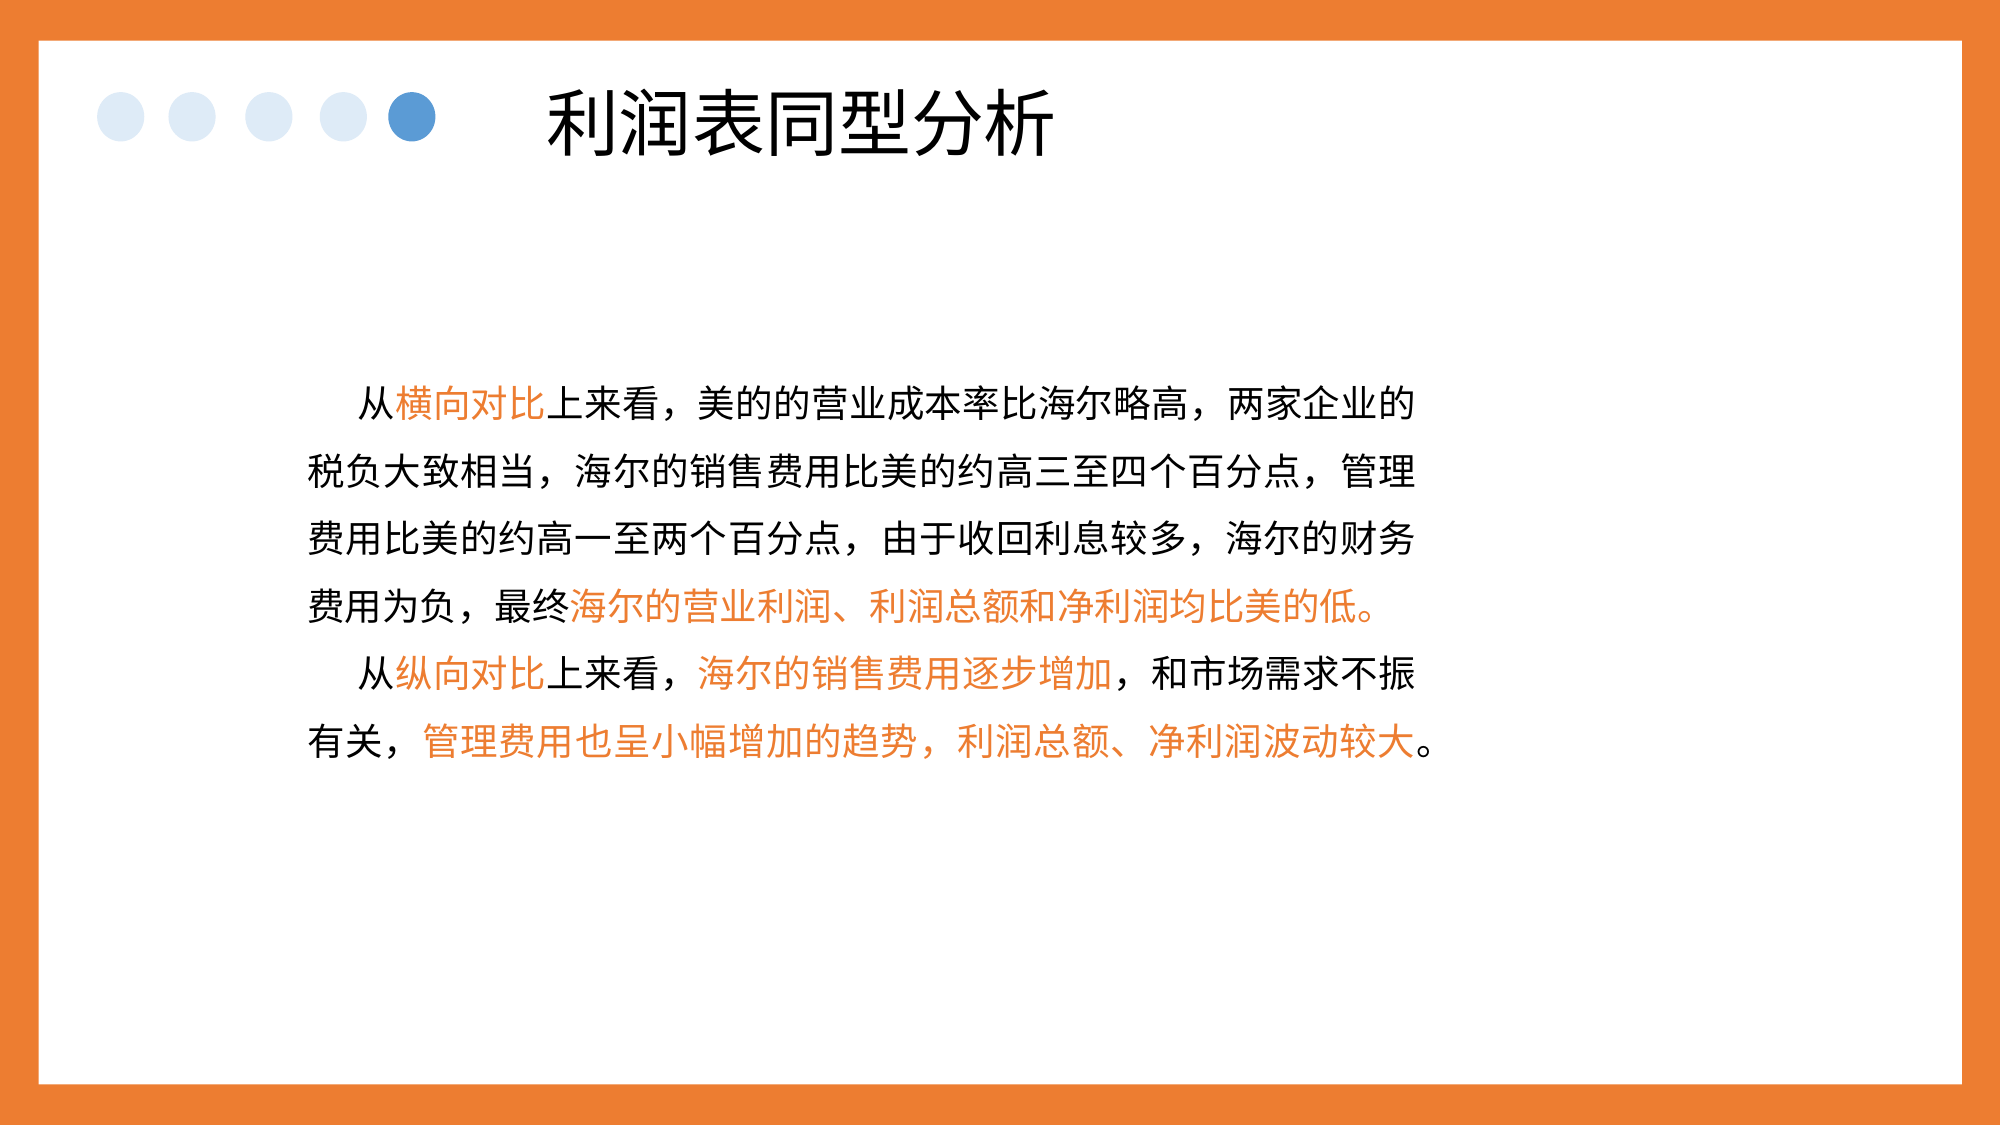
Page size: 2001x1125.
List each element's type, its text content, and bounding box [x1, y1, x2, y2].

text_box [0, 0, 40, 1125]
text_box [40, 0, 1961, 42]
text_box 从横向对比上来看，美的的营业成本率比海尔略高，两家企业的税负大致相当，海尔的销售费用比美的约高三至四个百分点，管理费用比美的约高一至两个百分点，由于收回利息较多，海尔的财务费用为负，最终海尔的营业利润、利润总额和净利润均比美的低。 从纵向对比上来看，海尔的销售费用逐步增加，和市场需求不振有关，管理费用也呈小幅增加的趋势，利润总额、净利润波动较大。 [292, 350, 1431, 771]
text_box [244, 91, 294, 143]
text_box [318, 91, 368, 143]
text_box [96, 91, 146, 143]
text_box [387, 91, 437, 143]
text_box [1961, 0, 2000, 1123]
text_box [40, 1083, 2000, 1125]
text_box 利润表同型分析 [531, 70, 1165, 173]
text_box [167, 91, 217, 143]
